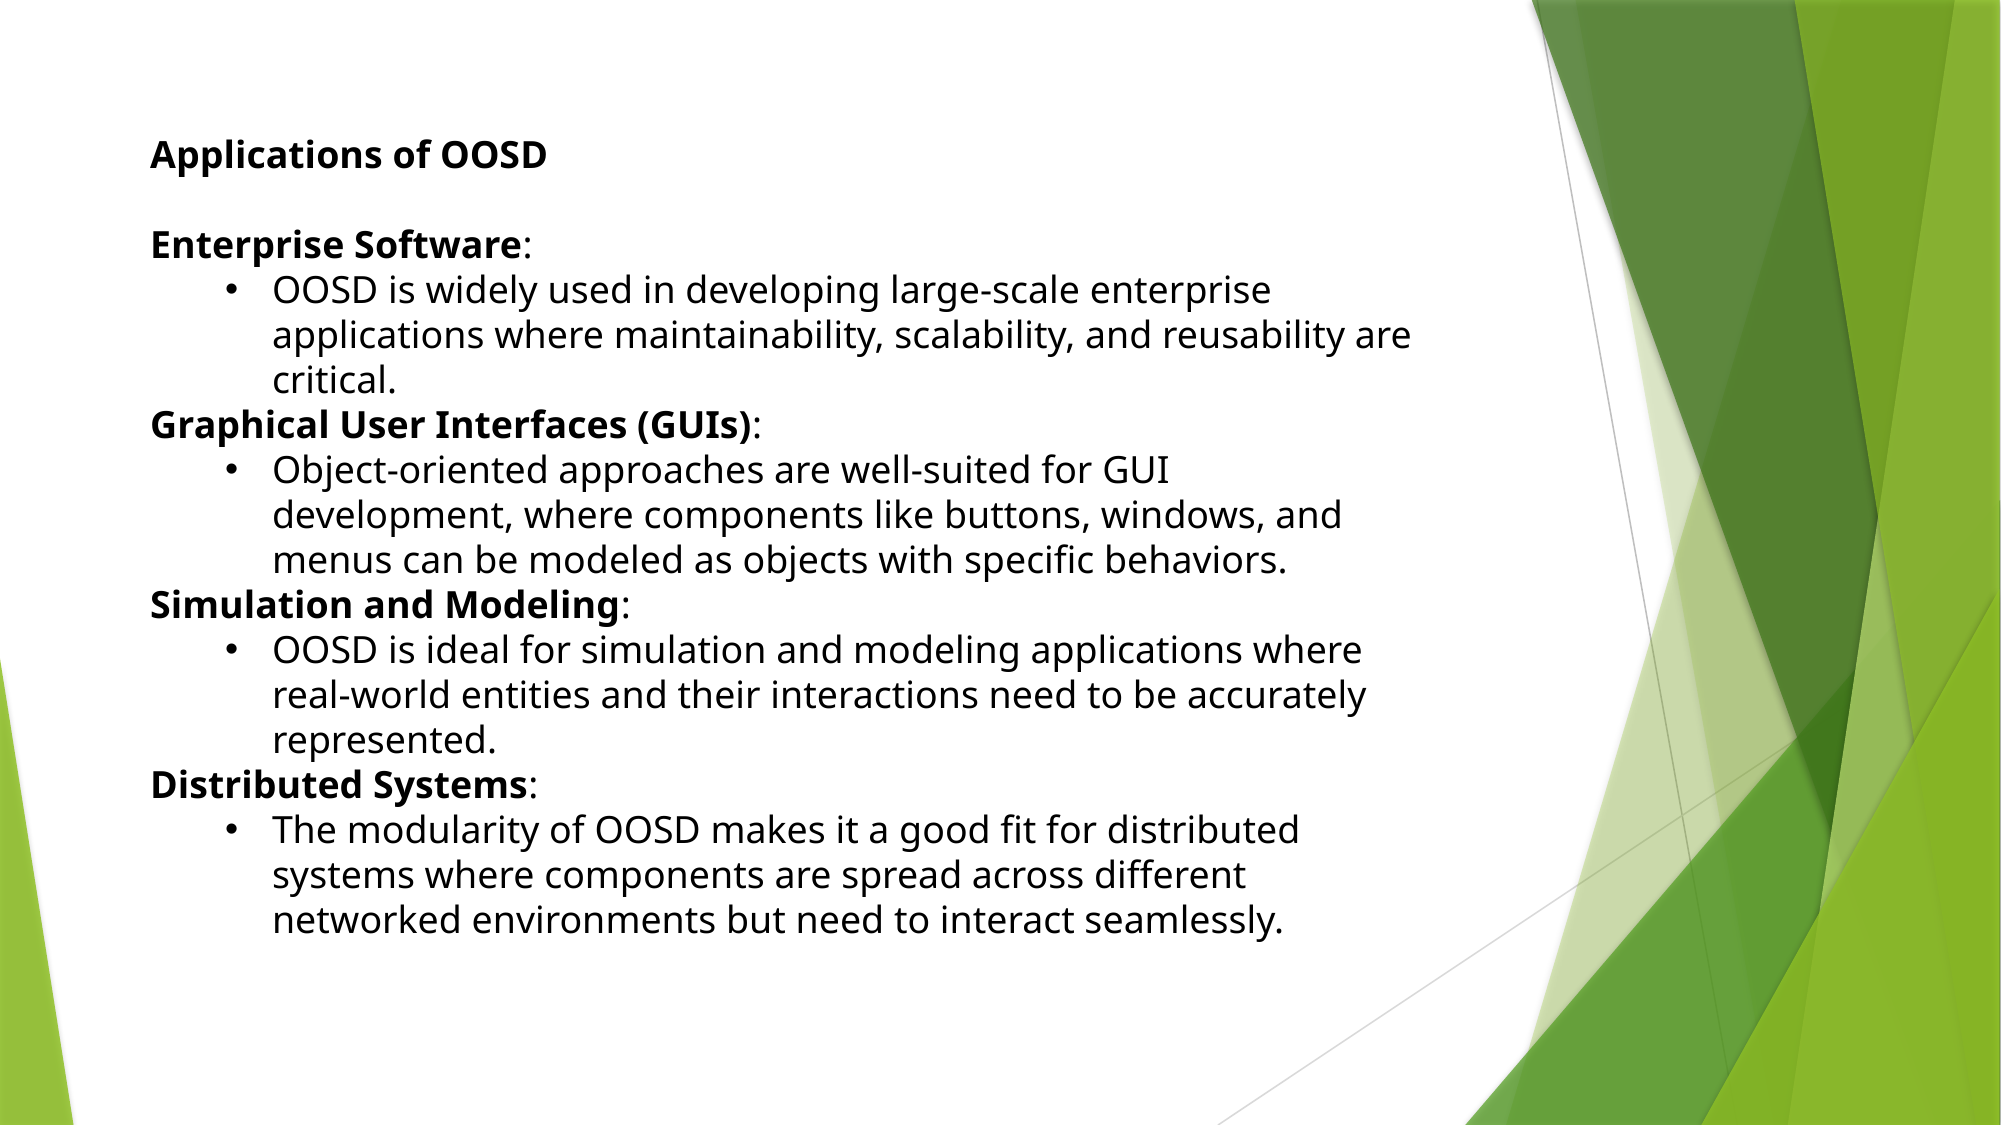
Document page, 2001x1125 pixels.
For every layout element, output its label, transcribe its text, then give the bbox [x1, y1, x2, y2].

text_box Applications of OOSD Enterprise Software: OOSD is widely used in developing large-scale enterprise applications where maintainability, scalability, and reusability are critical. Graphical User Interfaces (GUIs): Object-oriented approaches are well-suited for GUI development, where components like buttons, windows, and menus can be modeled as objects with specific behaviors. Simulation and Modeling: OOSD is ideal for simulation and modeling applications where real-world entities and their interactions need to be accurately represented. Distributed Systems: The modularity of OOSD makes it a good fit for distributed systems where components are spread across different networked environments but need to interact seamlessly. [135, 123, 1433, 949]
